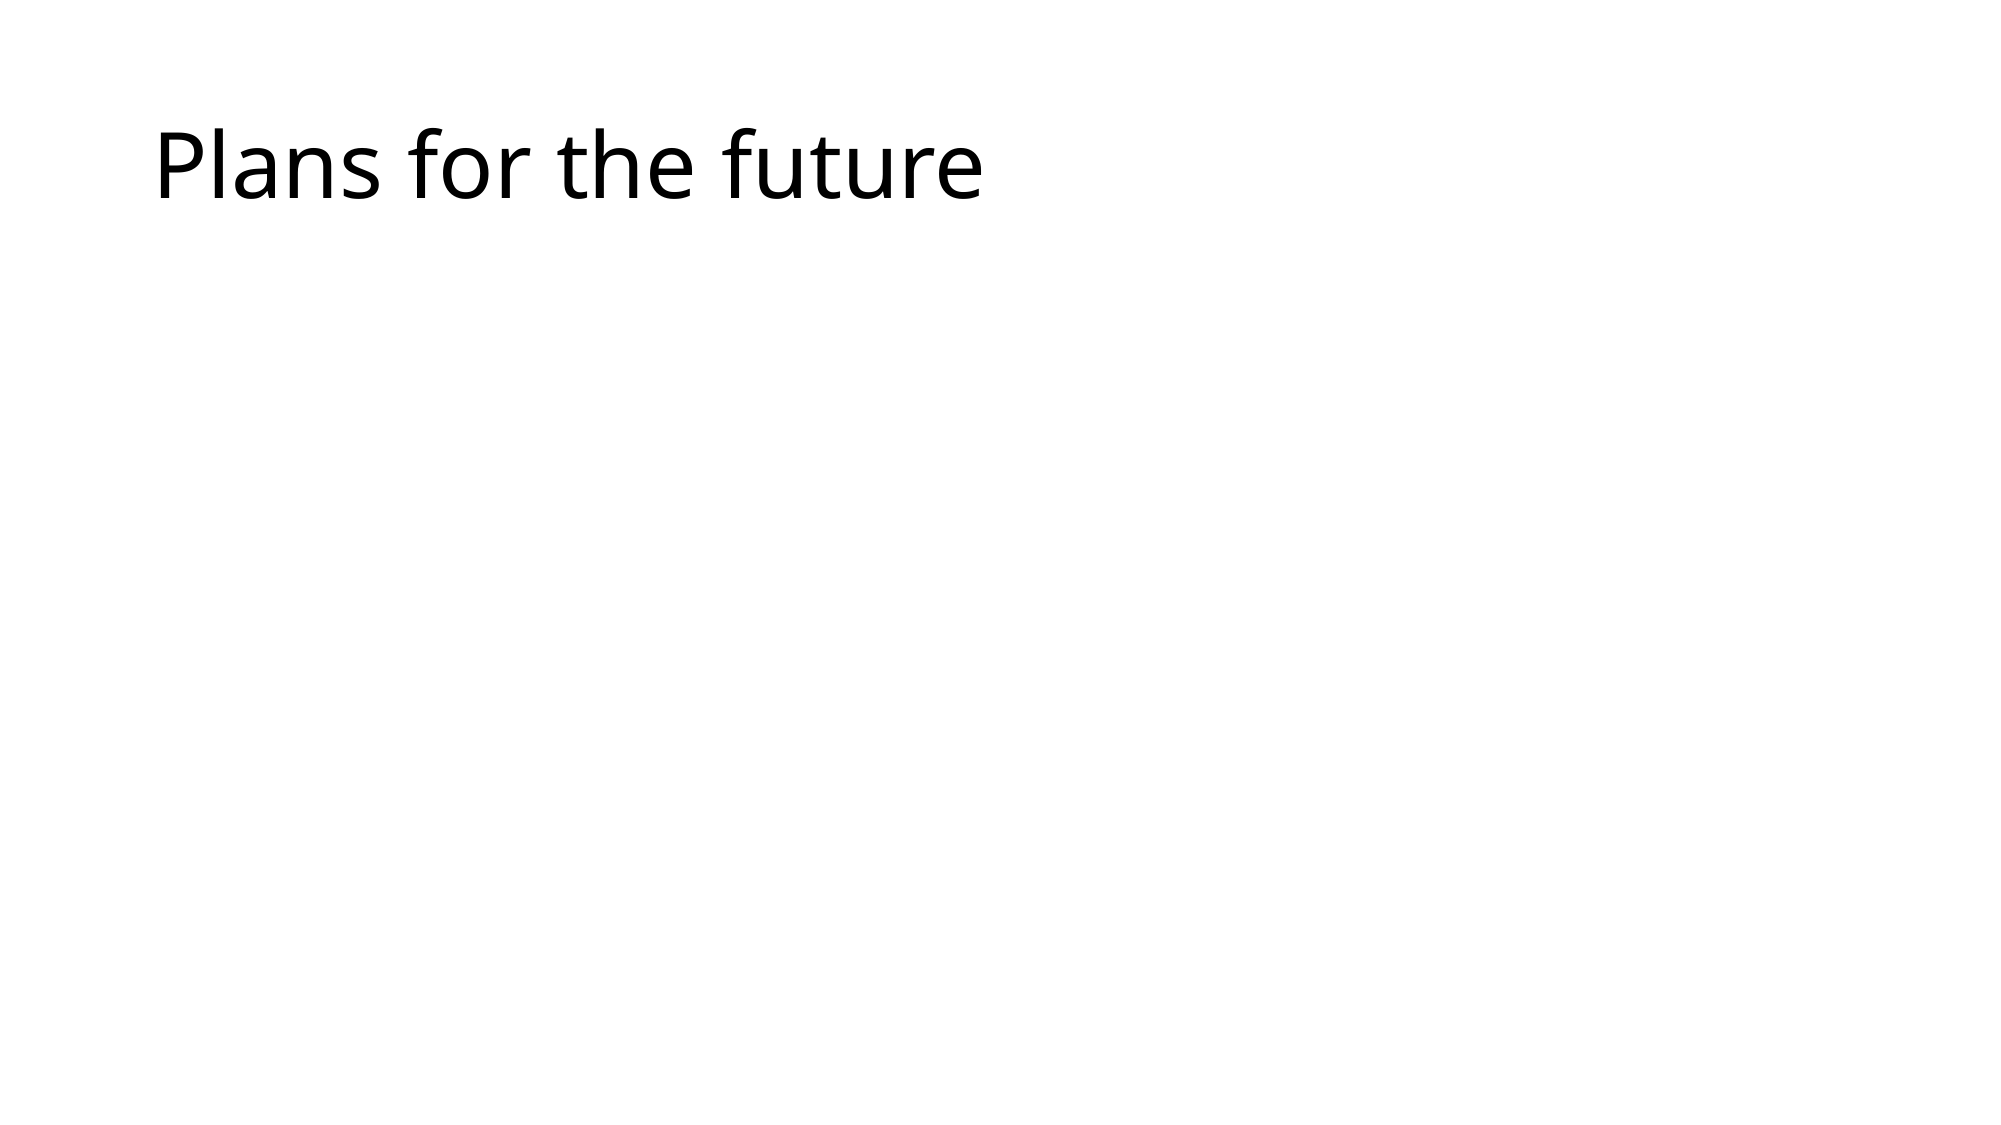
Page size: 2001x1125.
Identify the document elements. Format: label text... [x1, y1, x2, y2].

title Plans for the future [137, 59, 1863, 278]
